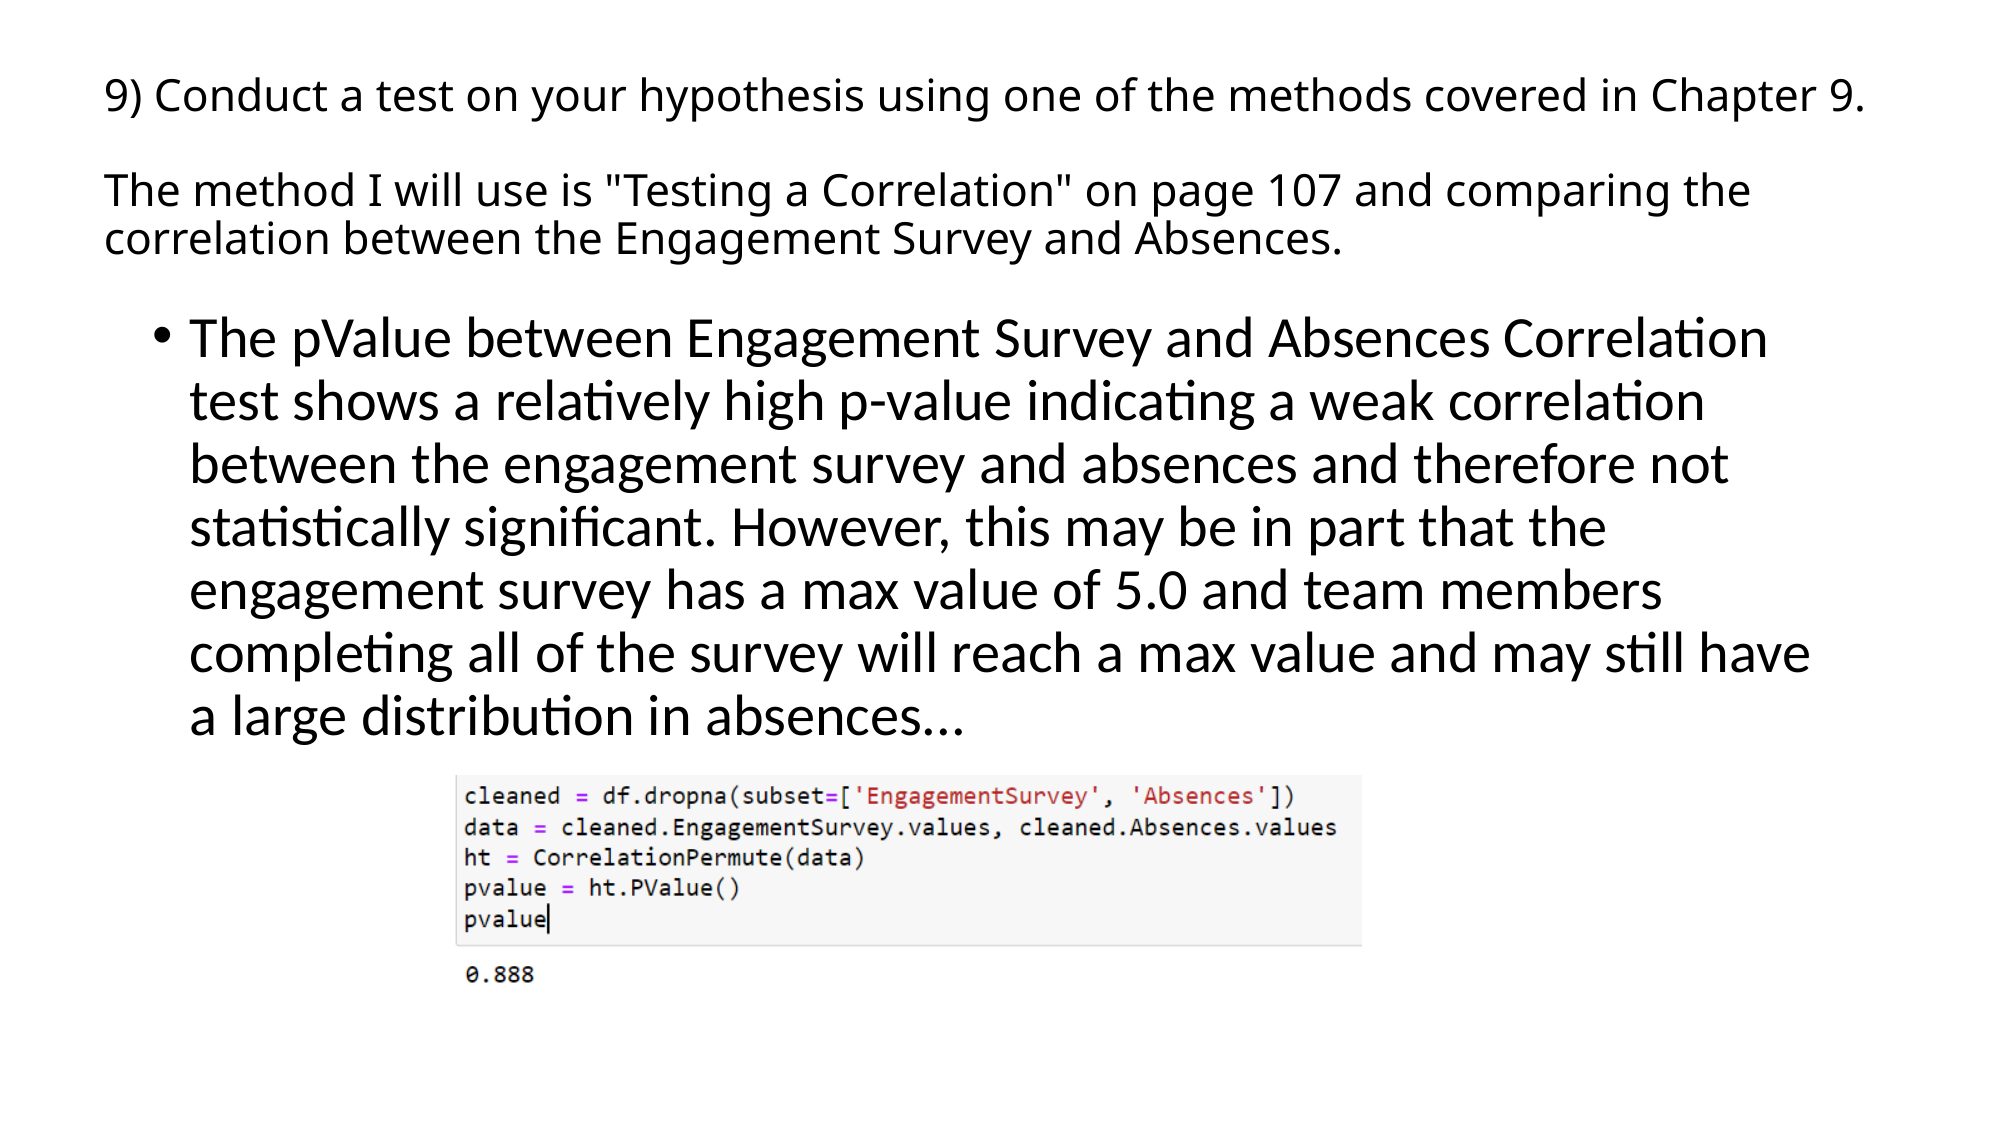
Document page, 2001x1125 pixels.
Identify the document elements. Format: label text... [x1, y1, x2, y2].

title 9) Conduct a test on your hypothesis using one of the methods covered in Chapter 9. The method I will use is "Testing a Correlation" on page 107 and comparing the correlation between the Engagement Survey and Absences. [88, 59, 1914, 278]
picture [447, 775, 1362, 999]
list The pValue between Engagement Survey and Absences Correlation test shows a relatively high p-value indicating a weak correlation between the engagement survey and absences and therefore not statistically significant. However, this may be in part that the engagement survey has a max value of 5.0 and team members completing all of the survey will reach a max value and may still have a large distribution in absences... [137, 299, 1863, 1014]
